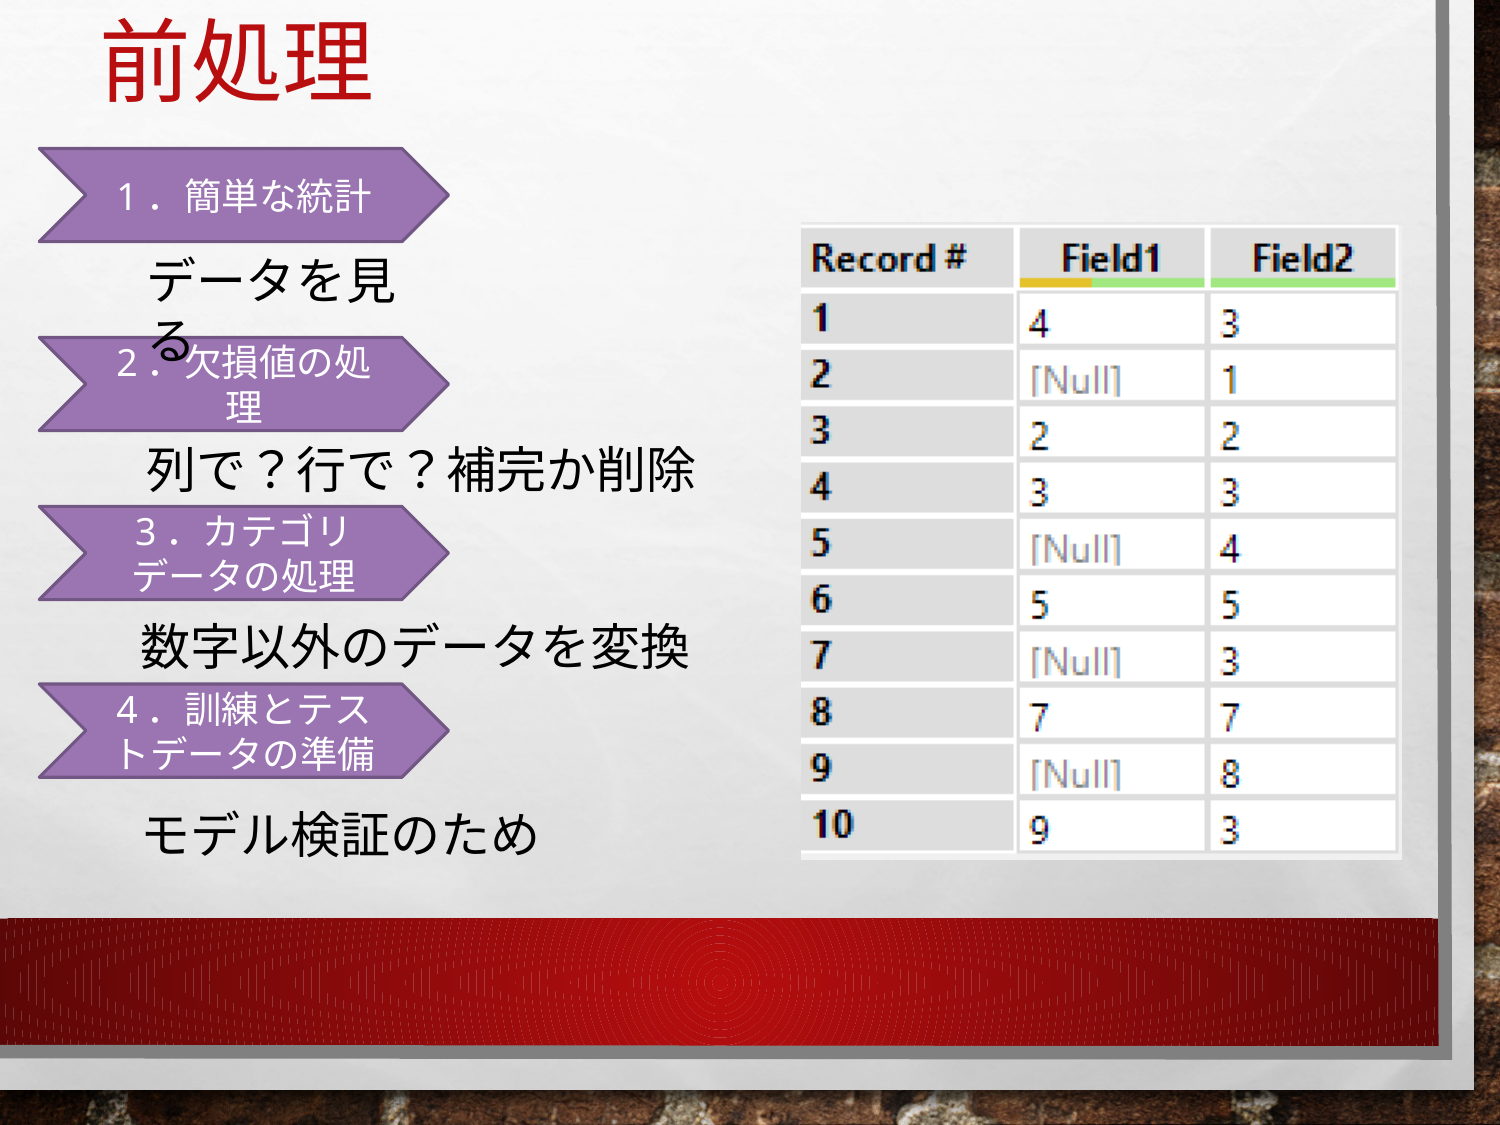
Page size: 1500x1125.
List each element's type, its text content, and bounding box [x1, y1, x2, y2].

text_box 4．訓練とテストデータの準備 [37, 682, 450, 779]
title 前処理 [84, 0, 1364, 160]
picture [0, 0, 1500, 1125]
text_box モデル検証のため [125, 795, 796, 871]
text_box 列で？行で？補完か削除か？ [131, 430, 801, 566]
text_box データを見る [131, 241, 461, 377]
picture [801, 222, 1402, 861]
text_box 1．簡単な統計 [37, 146, 450, 244]
text_box 2．欠損値の処理 [37, 335, 450, 433]
text_box 3．カテゴリデータの処理 [37, 504, 450, 602]
text_box 数字以外のデータを変換 [125, 607, 796, 683]
